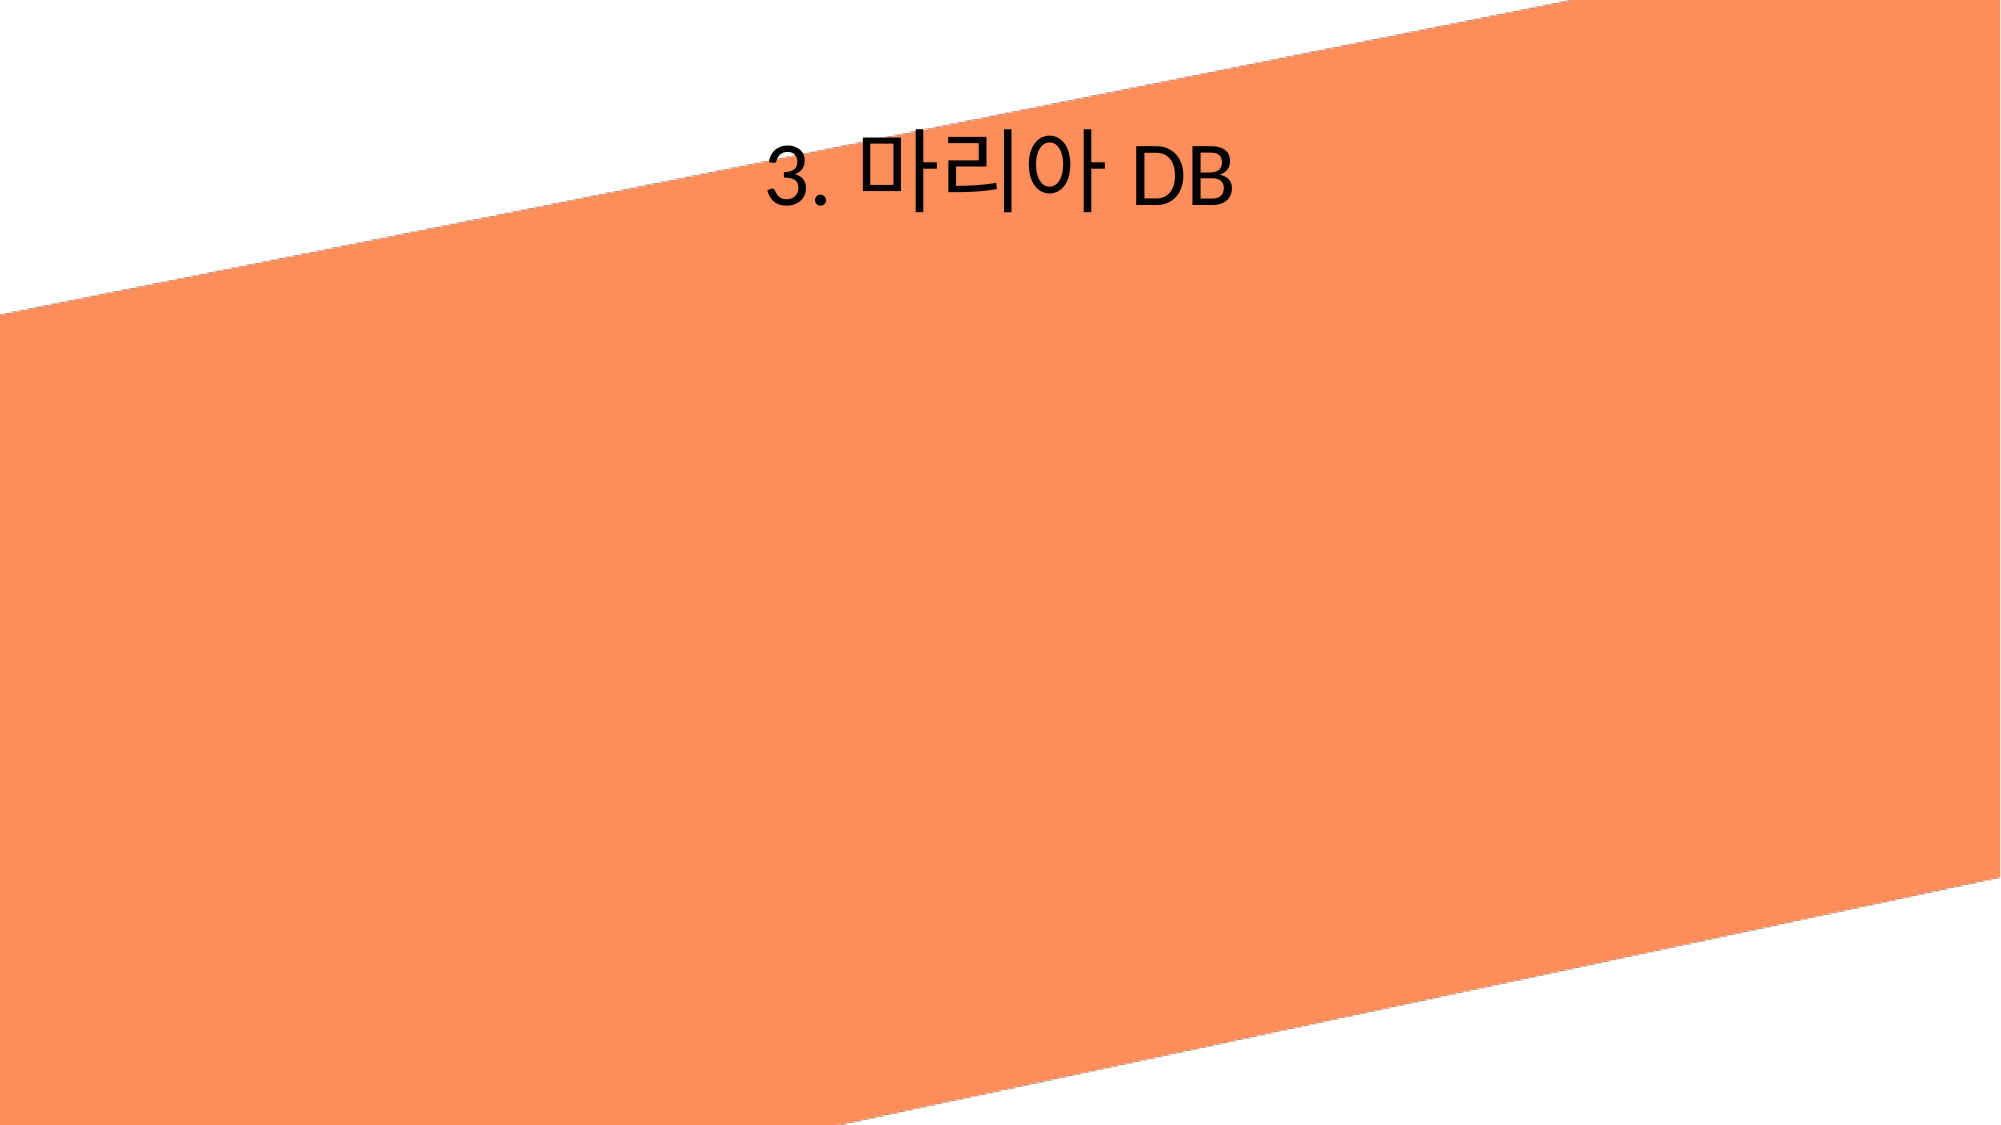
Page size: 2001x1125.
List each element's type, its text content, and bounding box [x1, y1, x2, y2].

picture [0, 0, 2001, 1125]
title 3.마리아DB [137, 59, 1863, 278]
